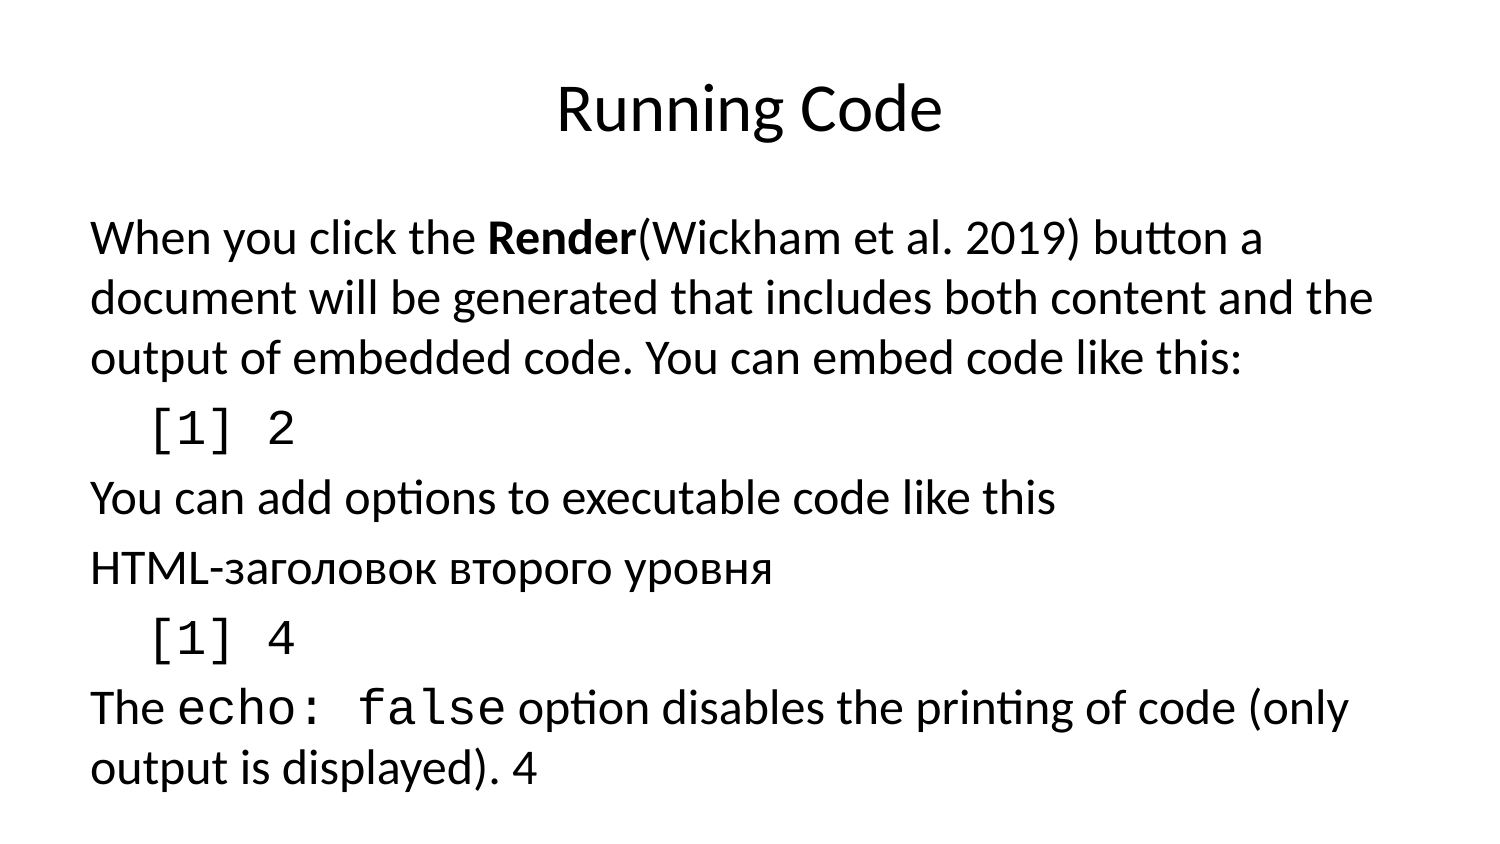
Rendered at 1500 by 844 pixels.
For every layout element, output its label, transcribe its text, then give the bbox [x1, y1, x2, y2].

title Running Code [75, 33, 1425, 175]
list When you click the Render(Wickham et al. 2019) button a document will be generated that includes both content and the output of embedded code. You can embed code like this: [1] 2 You can add options to executable code like this HTML-заголовок второго уровня [1] 4 The echo: false option disables the printing of code (only output is displayed). 4 [75, 196, 1425, 754]
